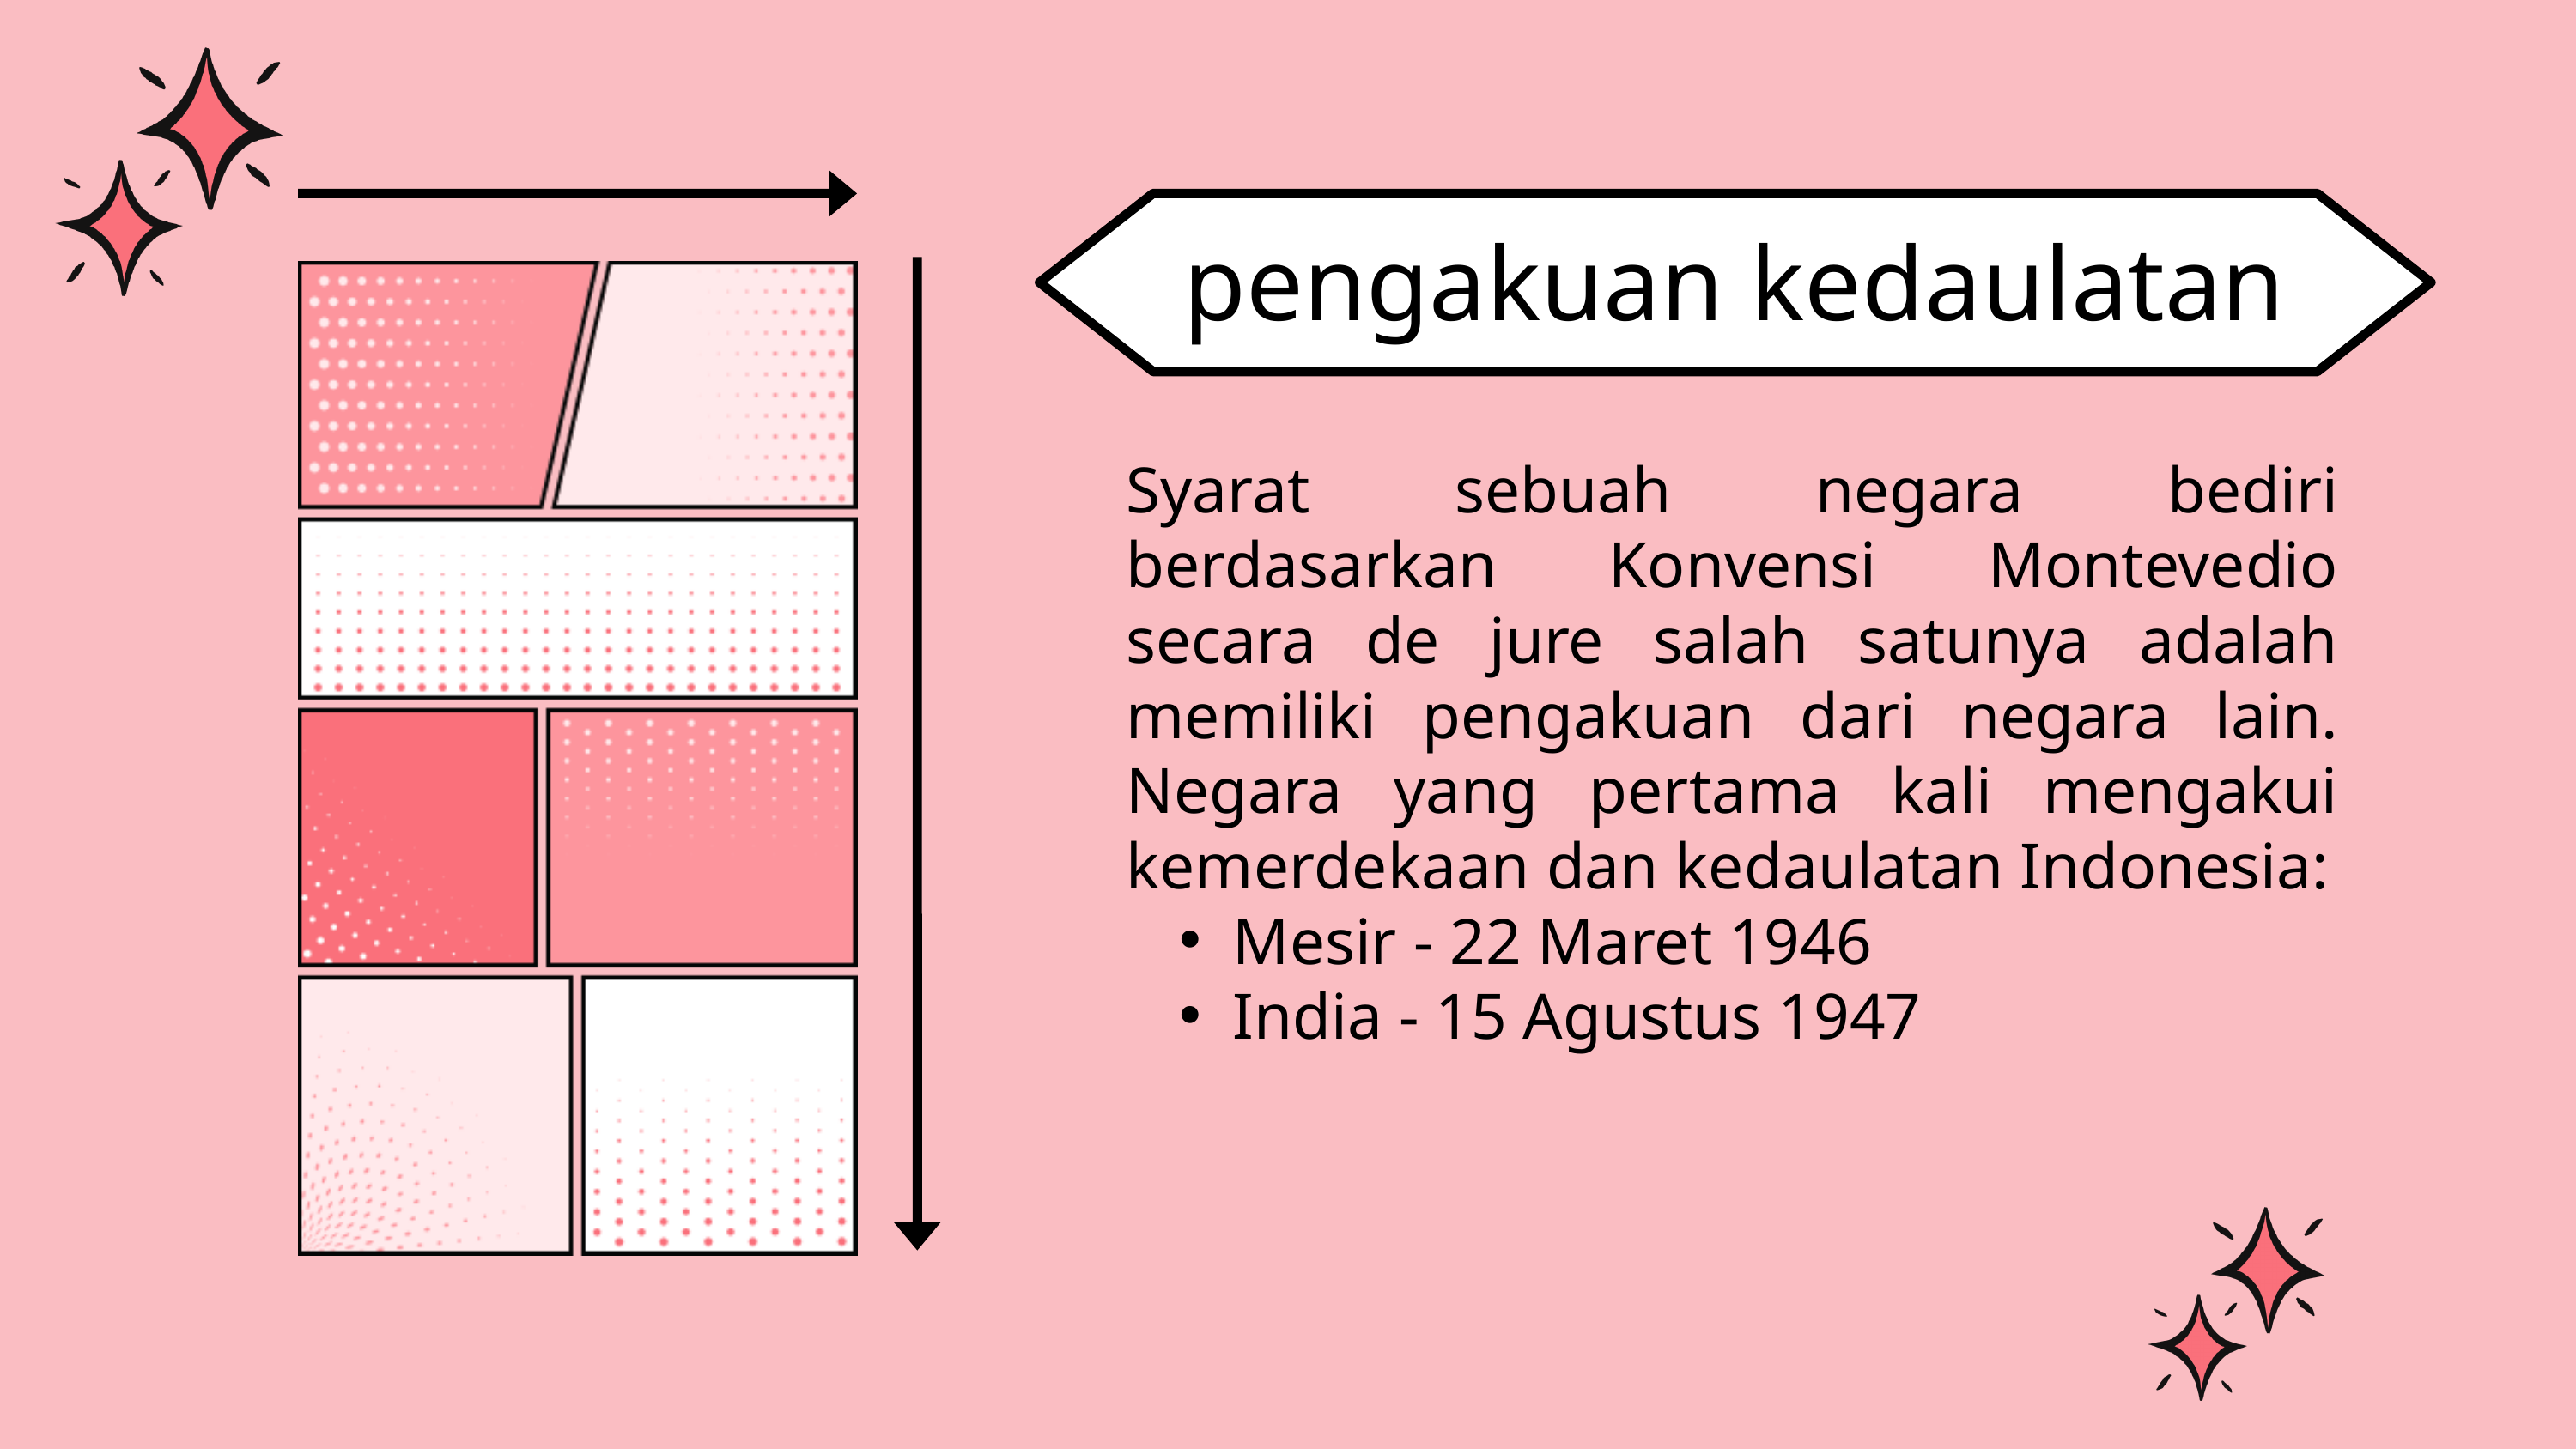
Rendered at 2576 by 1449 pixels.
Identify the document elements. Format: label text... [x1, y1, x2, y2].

picture [2147, 1207, 2325, 1402]
picture [297, 261, 858, 1256]
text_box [1039, 193, 2432, 373]
text_box Syarat sebuah negara bediri berdasarkan Konvensi Montevedio secara de jure salah satunya adalah memiliki pengakuan dari negara lain. Negara yang pertama kali mengakui kemerdekaan dan kedaulatan Indonesia: Mesir - 22 Maret 1946 India - 15 Agustus 1947 [1126, 450, 2339, 1052]
picture [55, 47, 284, 296]
text_box [908, 257, 927, 1251]
text_box [298, 185, 858, 203]
